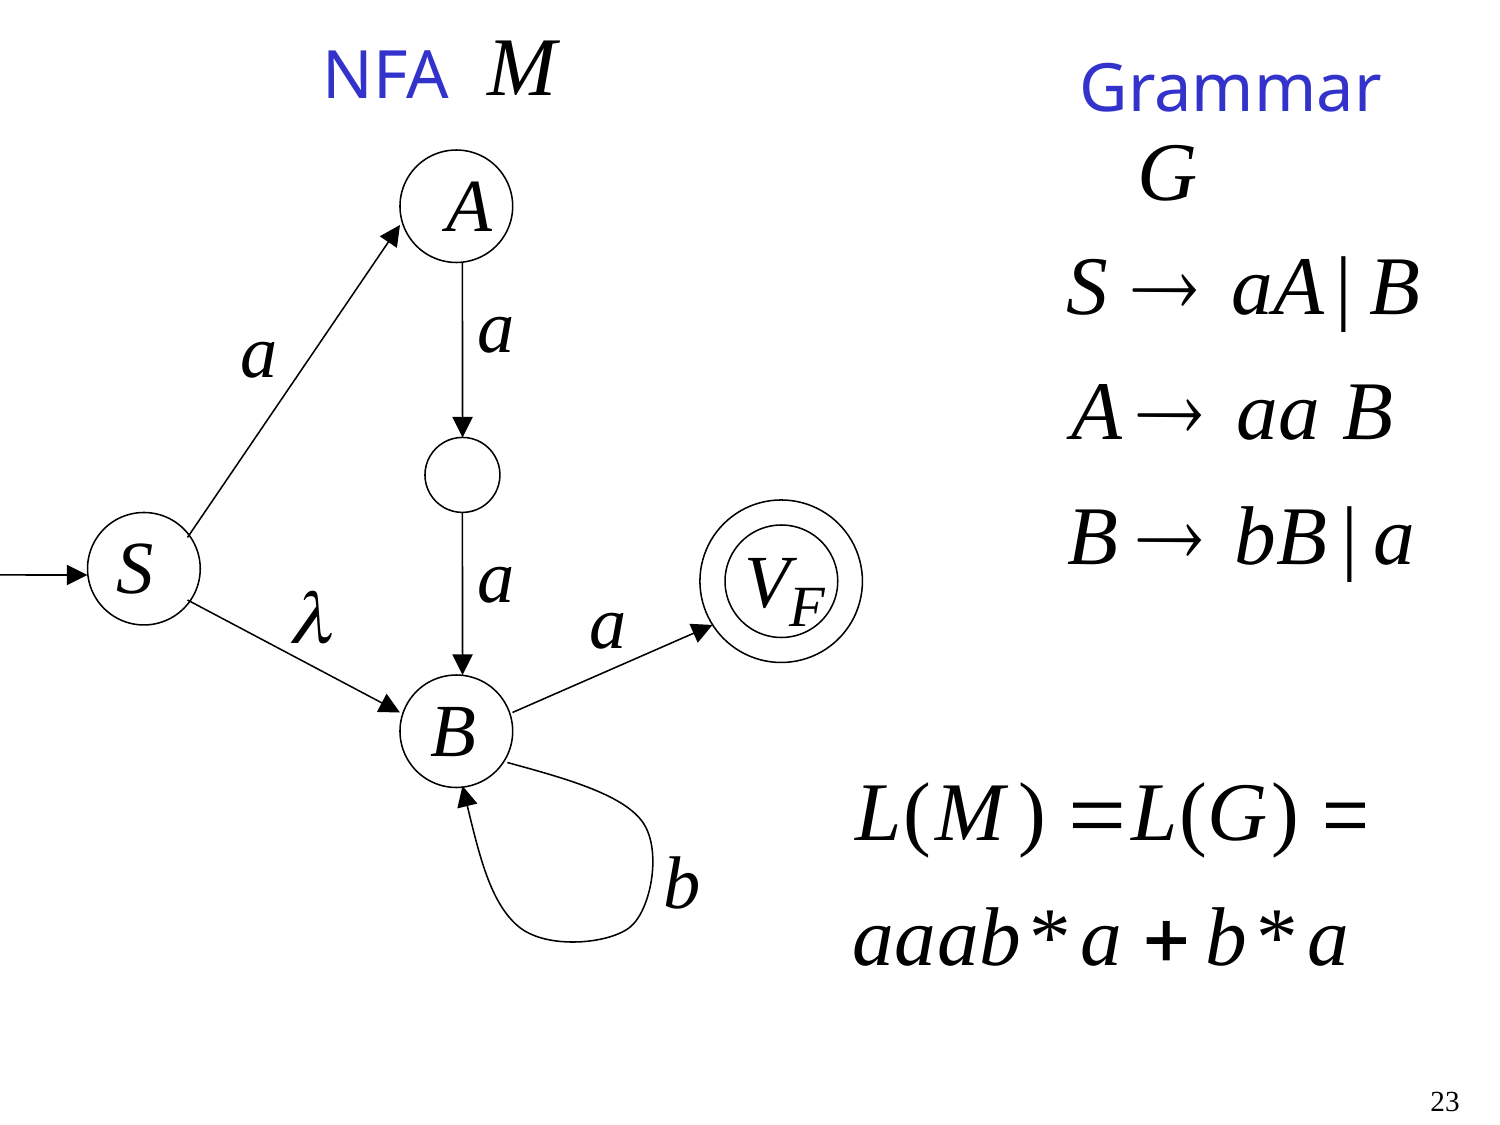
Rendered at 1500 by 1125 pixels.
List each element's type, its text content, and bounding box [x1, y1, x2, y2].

slide_number 23 [1162, 1074, 1475, 1125]
text_box [452, 262, 473, 438]
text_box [1137, 137, 1203, 207]
text_box [399, 675, 513, 788]
text_box Grammar [1064, 37, 1397, 133]
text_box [437, 174, 492, 236]
text_box [699, 499, 863, 663]
text_box [187, 224, 400, 538]
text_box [748, 544, 835, 631]
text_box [474, 312, 519, 359]
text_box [237, 337, 282, 384]
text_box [483, 35, 573, 101]
text_box [0, 564, 88, 586]
text_box [296, 658, 400, 713]
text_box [474, 562, 519, 609]
text_box [87, 512, 201, 625]
text_box [634, 623, 713, 660]
text_box [452, 512, 473, 676]
text_box [424, 437, 500, 513]
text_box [586, 608, 631, 656]
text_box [662, 849, 705, 915]
text_box NFA [307, 24, 465, 120]
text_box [112, 537, 163, 601]
text_box [399, 149, 513, 263]
list [24, 137, 1475, 1038]
text_box [457, 762, 653, 943]
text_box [424, 699, 480, 761]
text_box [849, 776, 1365, 990]
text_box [1062, 249, 1426, 588]
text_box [287, 587, 338, 651]
